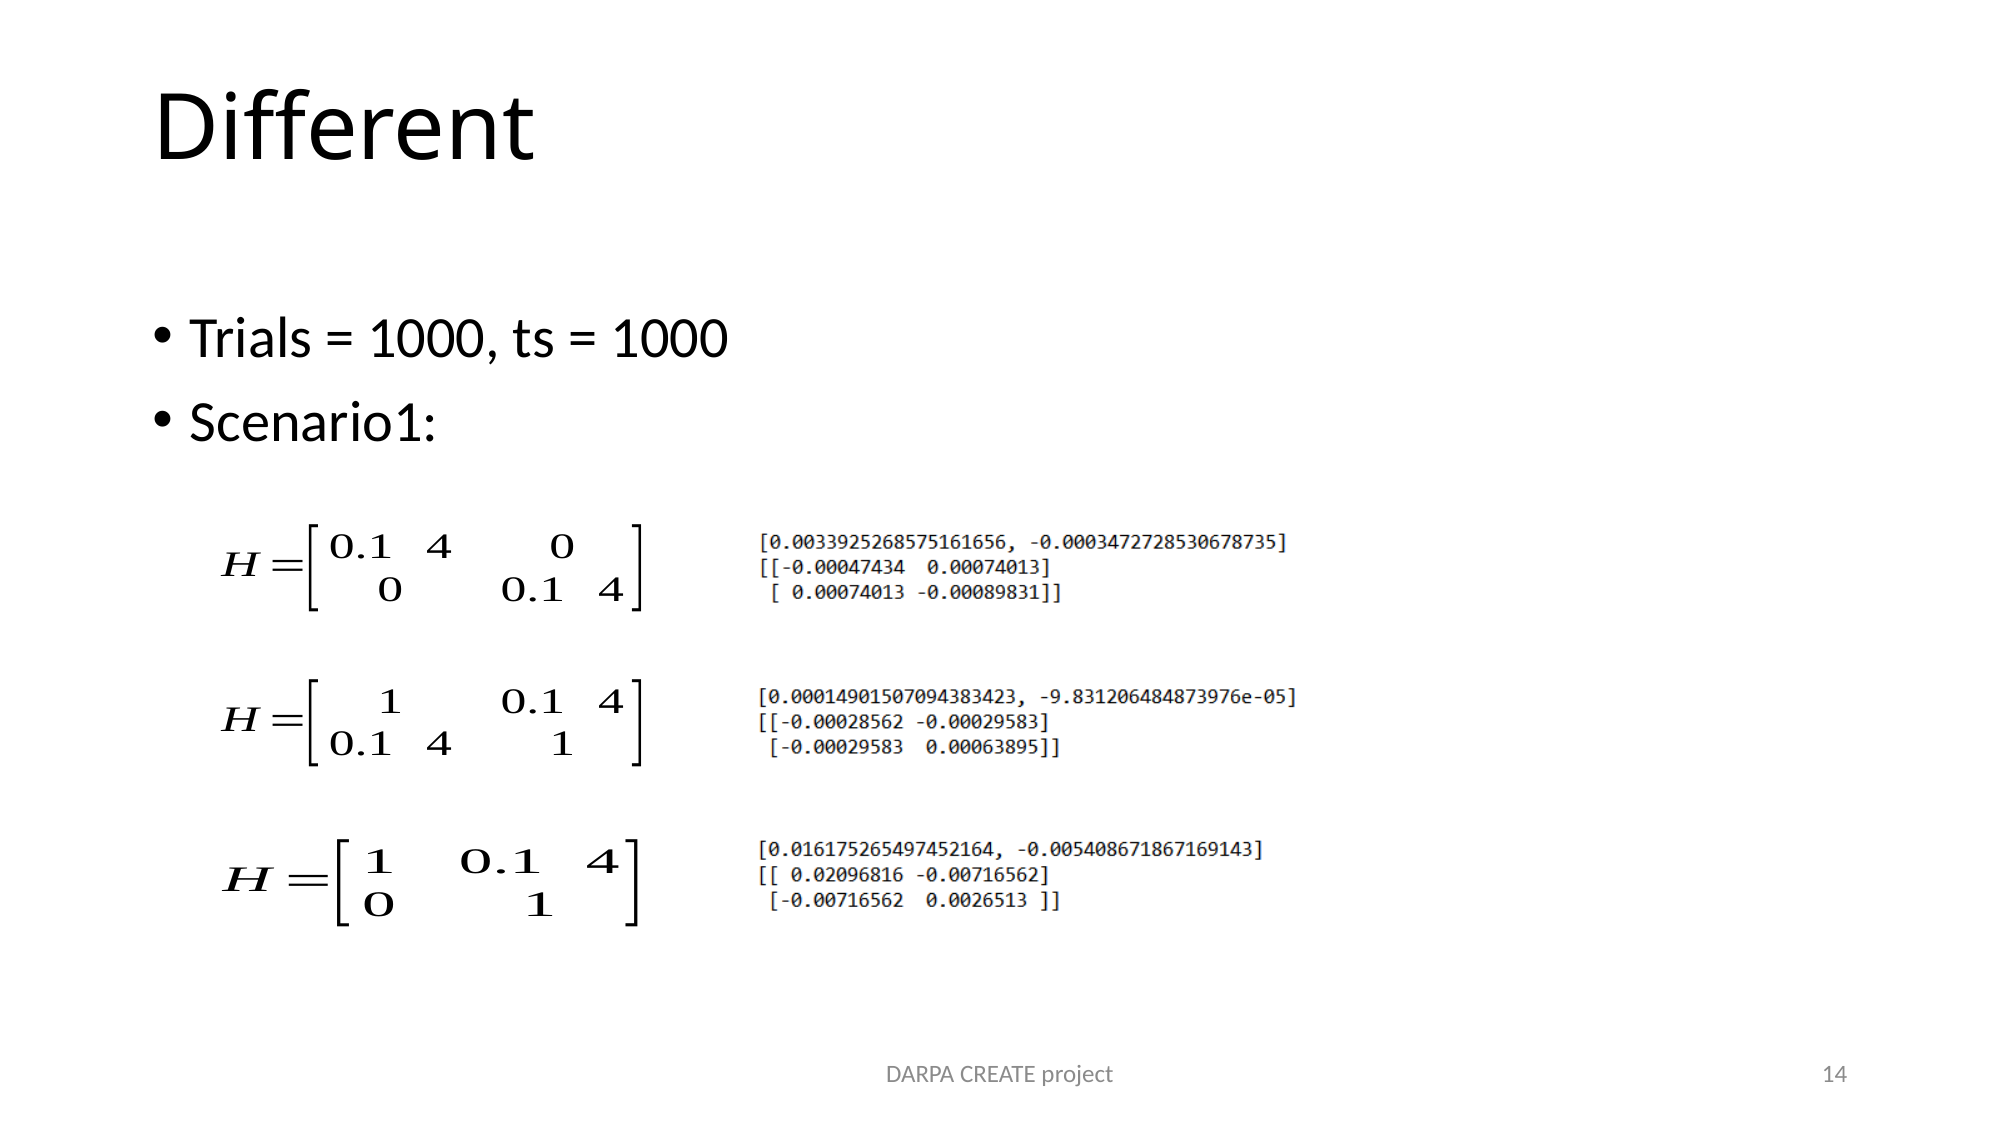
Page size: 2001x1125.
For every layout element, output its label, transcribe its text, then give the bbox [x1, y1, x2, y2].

footer DARPA CREATE project [662, 1042, 1338, 1103]
picture [756, 682, 1300, 770]
picture [756, 837, 1269, 921]
slide_number 14 [1412, 1042, 1863, 1103]
picture [756, 530, 1294, 614]
